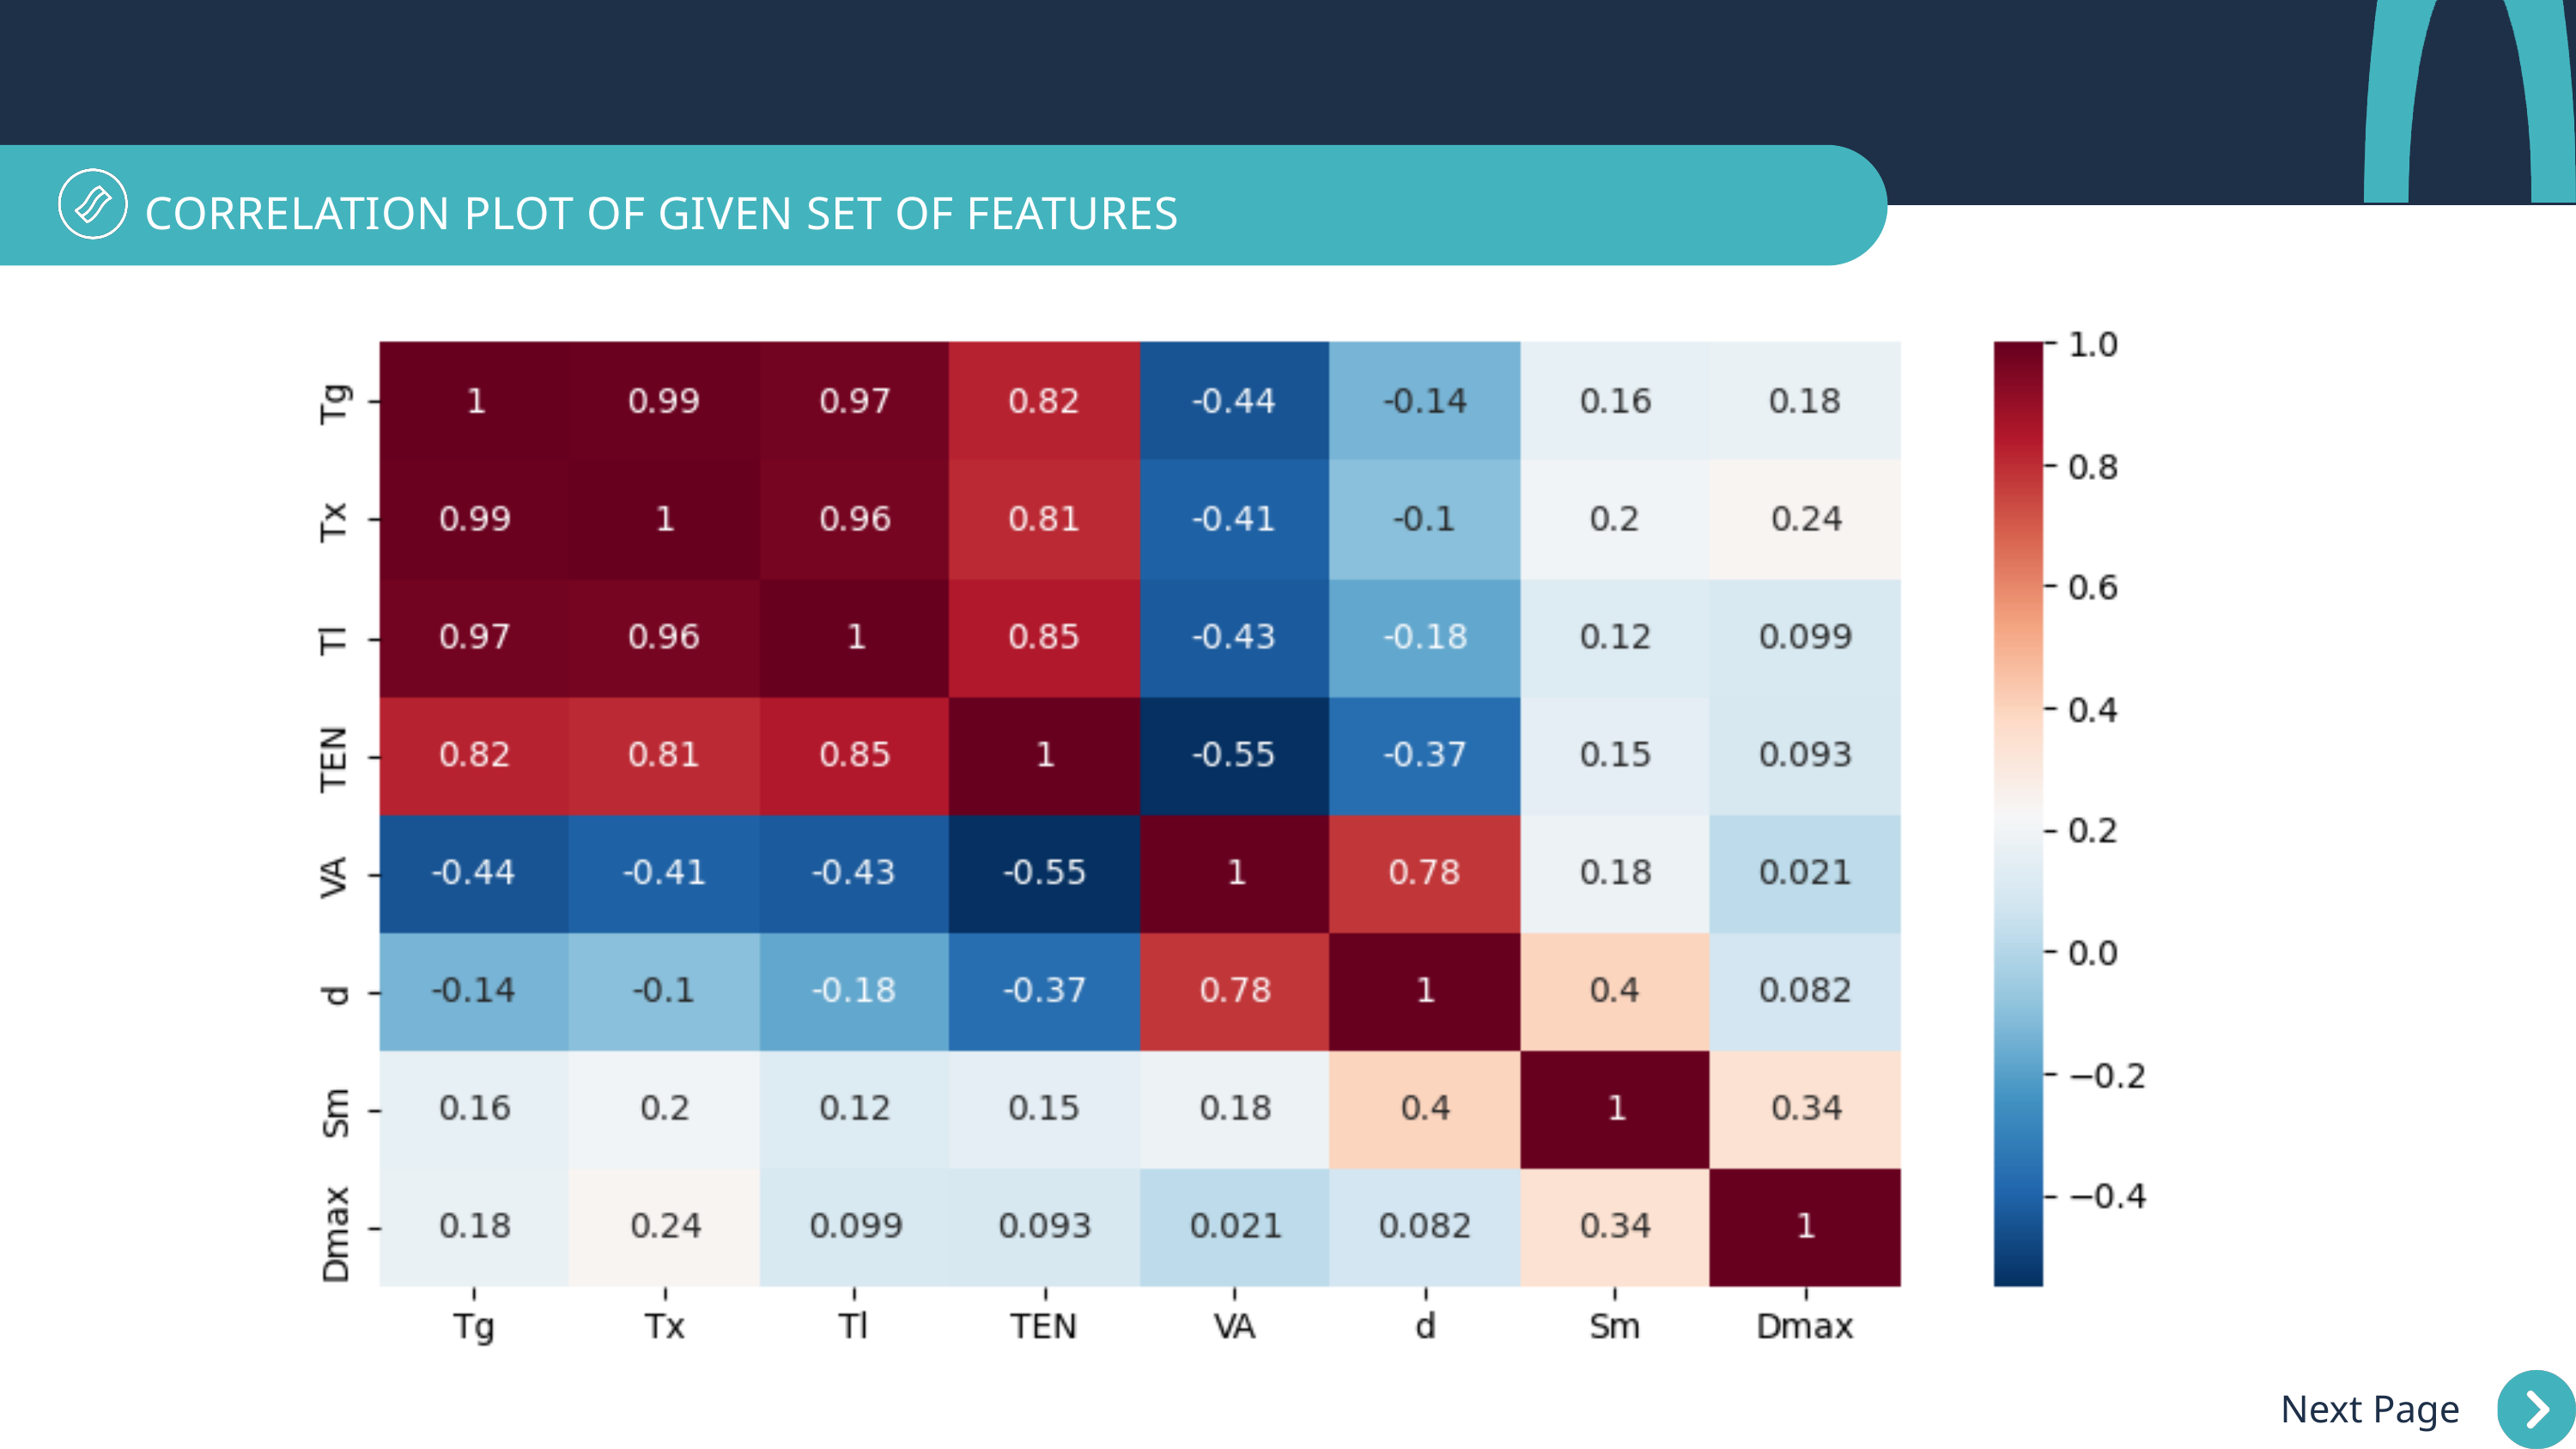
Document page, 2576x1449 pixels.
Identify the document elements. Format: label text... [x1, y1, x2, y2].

text_box [0, 0, 2364, 205]
text_box Next Page [2148, 1378, 2461, 1431]
text_box [2364, 0, 2576, 206]
text_box [2497, 1370, 2576, 1449]
text_box CORRELATION PLOT OF GIVEN SET OF FEATURES [144, 176, 1708, 239]
text_box [55, 168, 128, 242]
text_box [297, 306, 2172, 1371]
